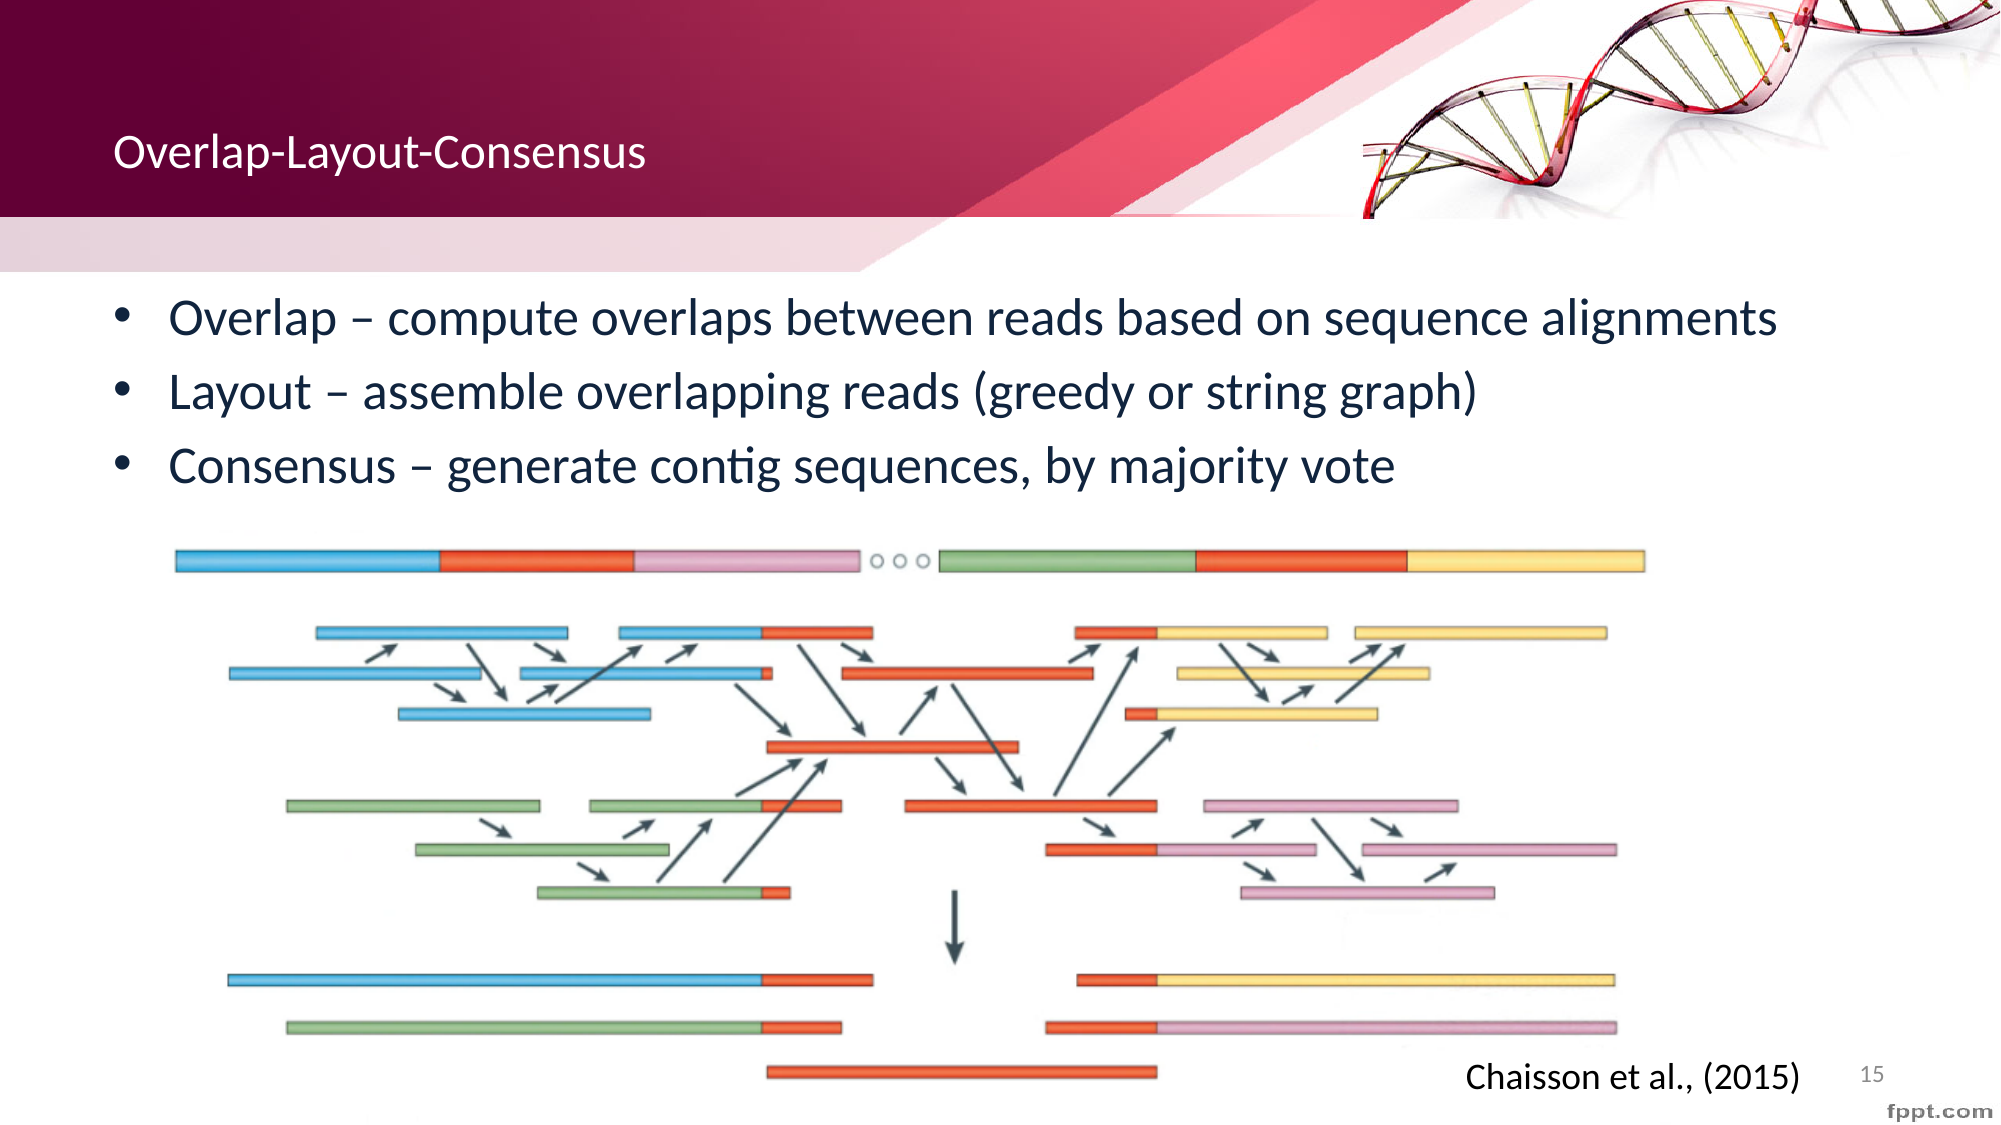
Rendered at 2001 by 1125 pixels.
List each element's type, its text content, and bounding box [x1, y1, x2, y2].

title Overlap-Layout-Consensus [98, 111, 1899, 187]
list Overlap – compute overlaps between reads based on sequence alignments Layout – assemble overlapping reads (greedy or string graph) Consensus – generate contig sequences, by majority vote [98, 274, 1899, 544]
text_box Chaisson et al., (2015) [1709, 1044, 1817, 1105]
slide_number 15 [1709, 1042, 1900, 1103]
picture [0, 0, 2001, 1125]
